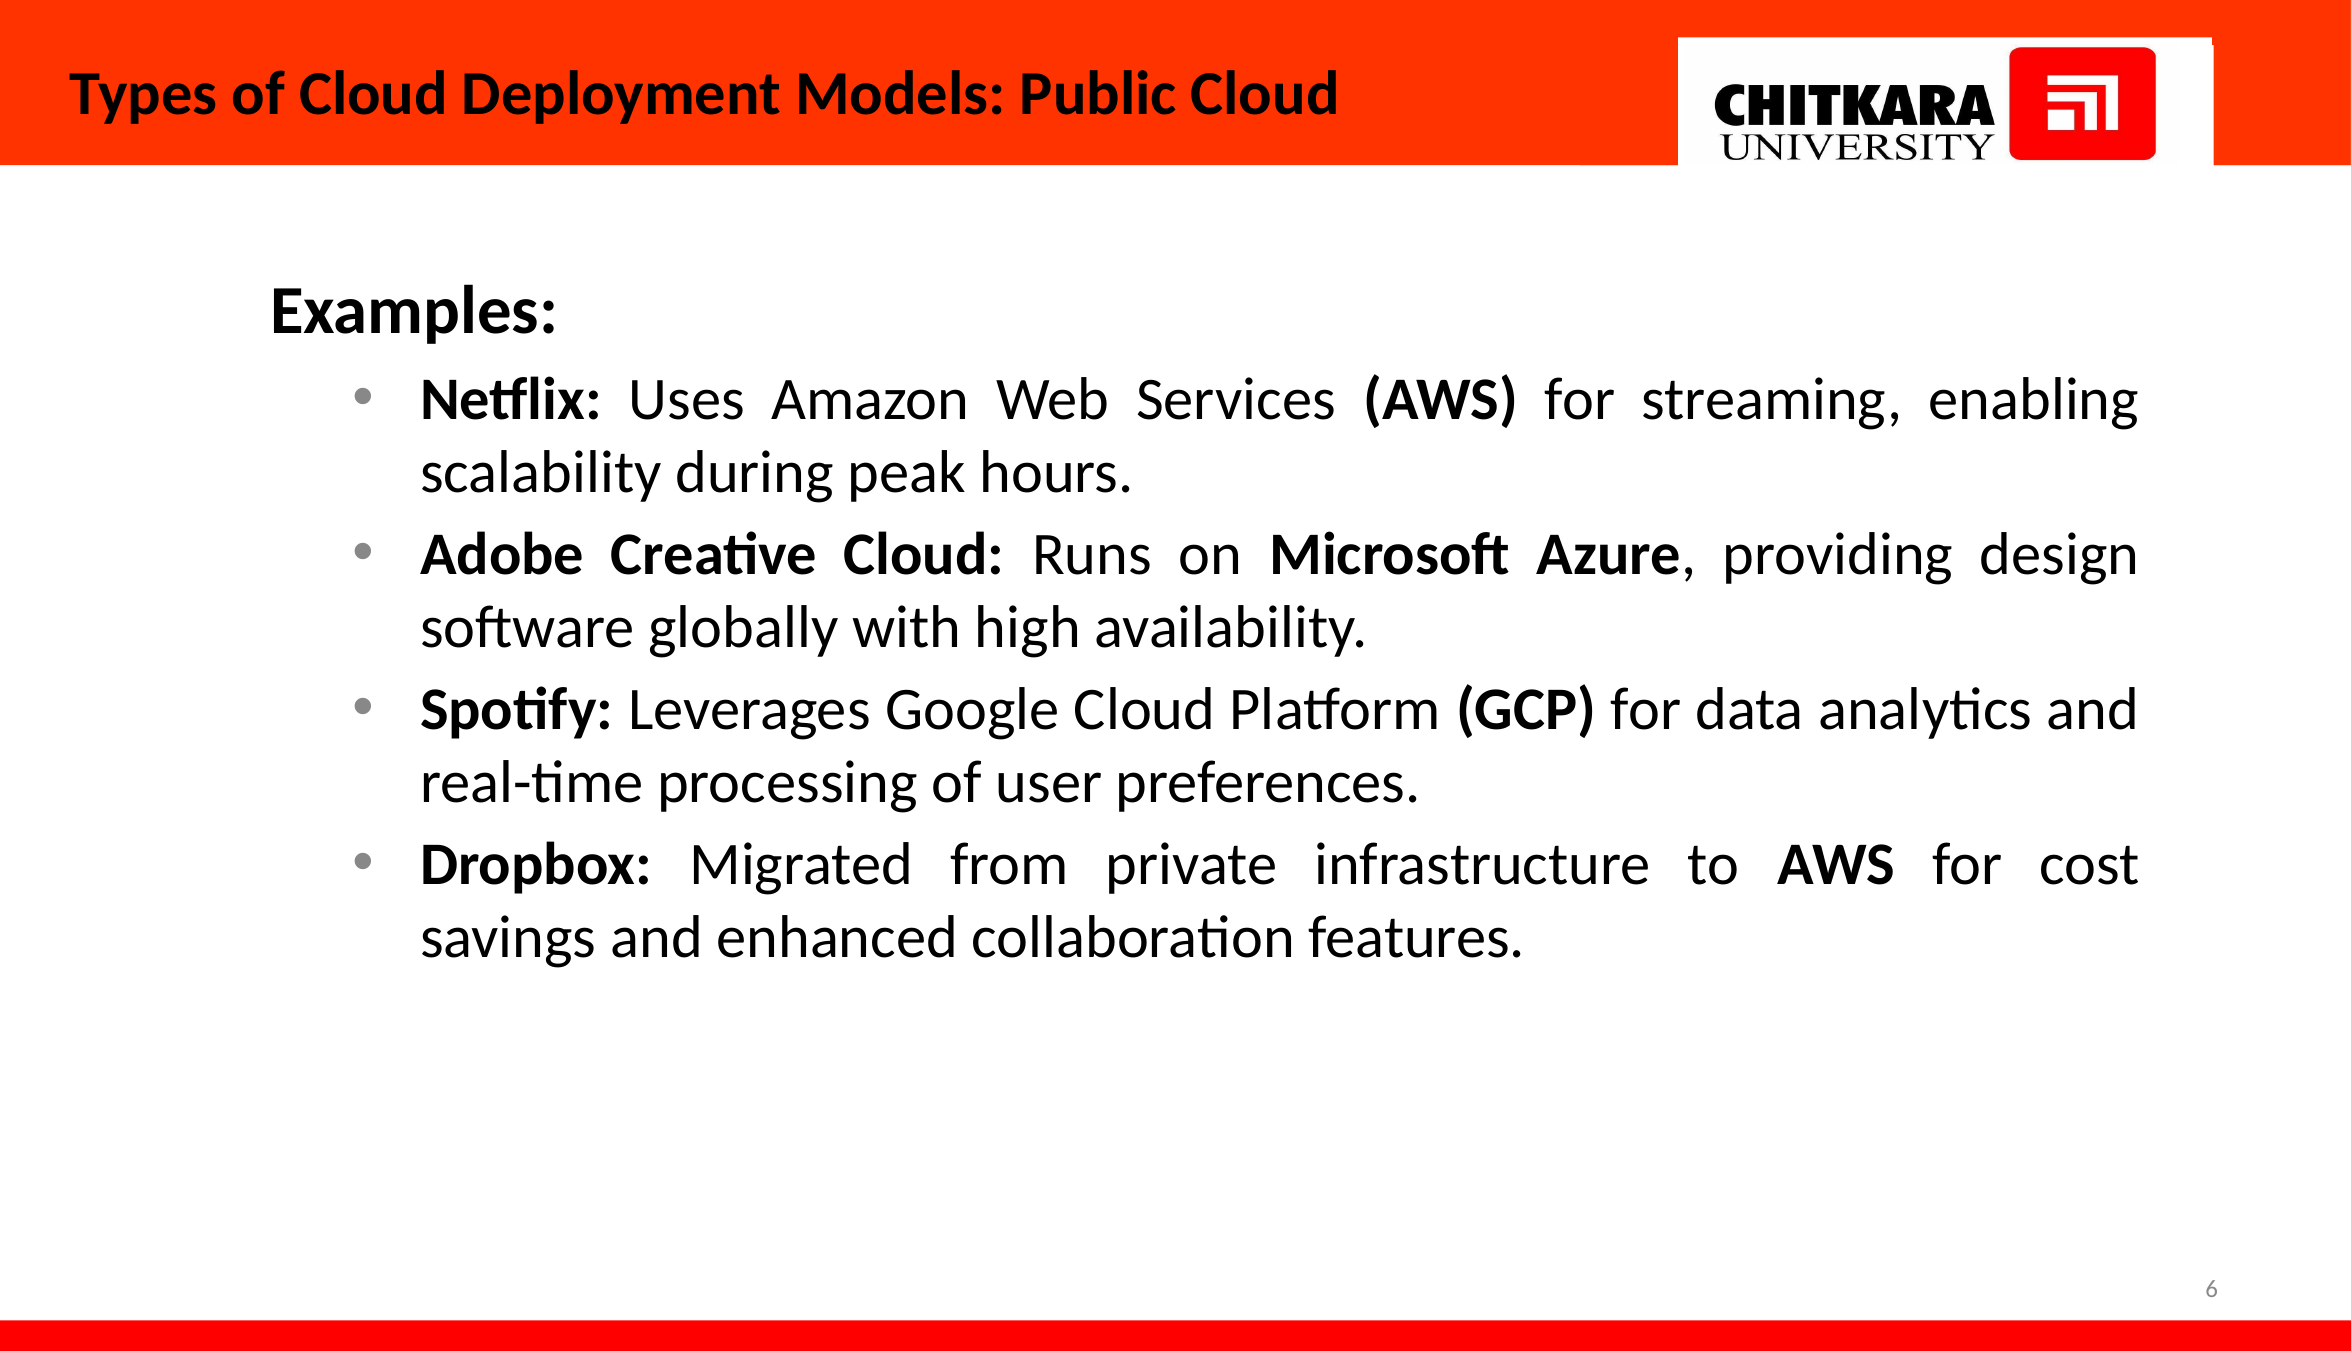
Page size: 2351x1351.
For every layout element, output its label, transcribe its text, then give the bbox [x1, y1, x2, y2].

title Types of Cloud Deployment Models: Public Cloud [0, 0, 1411, 180]
slide_number ‹#› [1684, 1251, 2234, 1324]
subtitle Examples: Netflix: Uses Amazon Web Services (AWS) for streaming, enabling scalability during peak hours. Adobe Creative Cloud: Runs on Microsoft Azure, providing design software globally with high availability. Spotify: Leverages Google Cloud Platform (GCP) for data analytics and real-time processing of user preferences. Dropbox: Migrated from private infrastructure to AWS for cost savings and enhanced collaboration features. [180, 249, 2155, 1220]
picture [1684, 44, 2179, 165]
